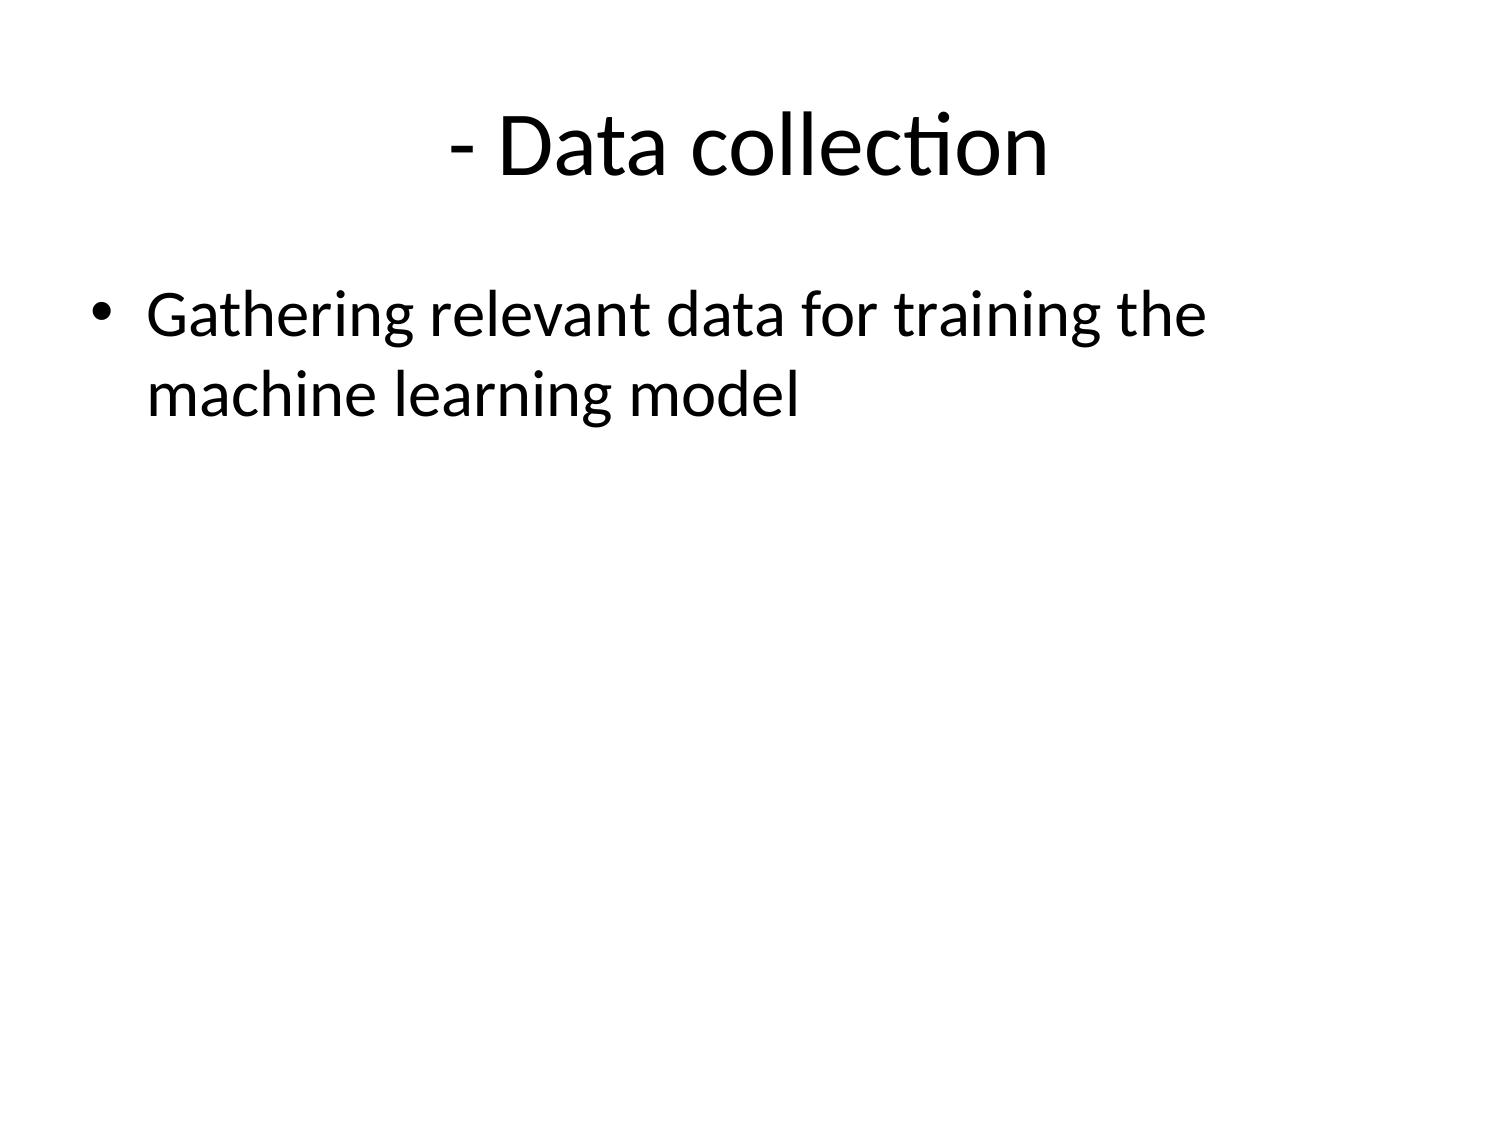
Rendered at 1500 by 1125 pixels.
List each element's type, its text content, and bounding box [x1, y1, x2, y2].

list Gathering relevant data for training the machine learning model [75, 262, 1425, 1005]
title - Data collection [75, 45, 1425, 233]
